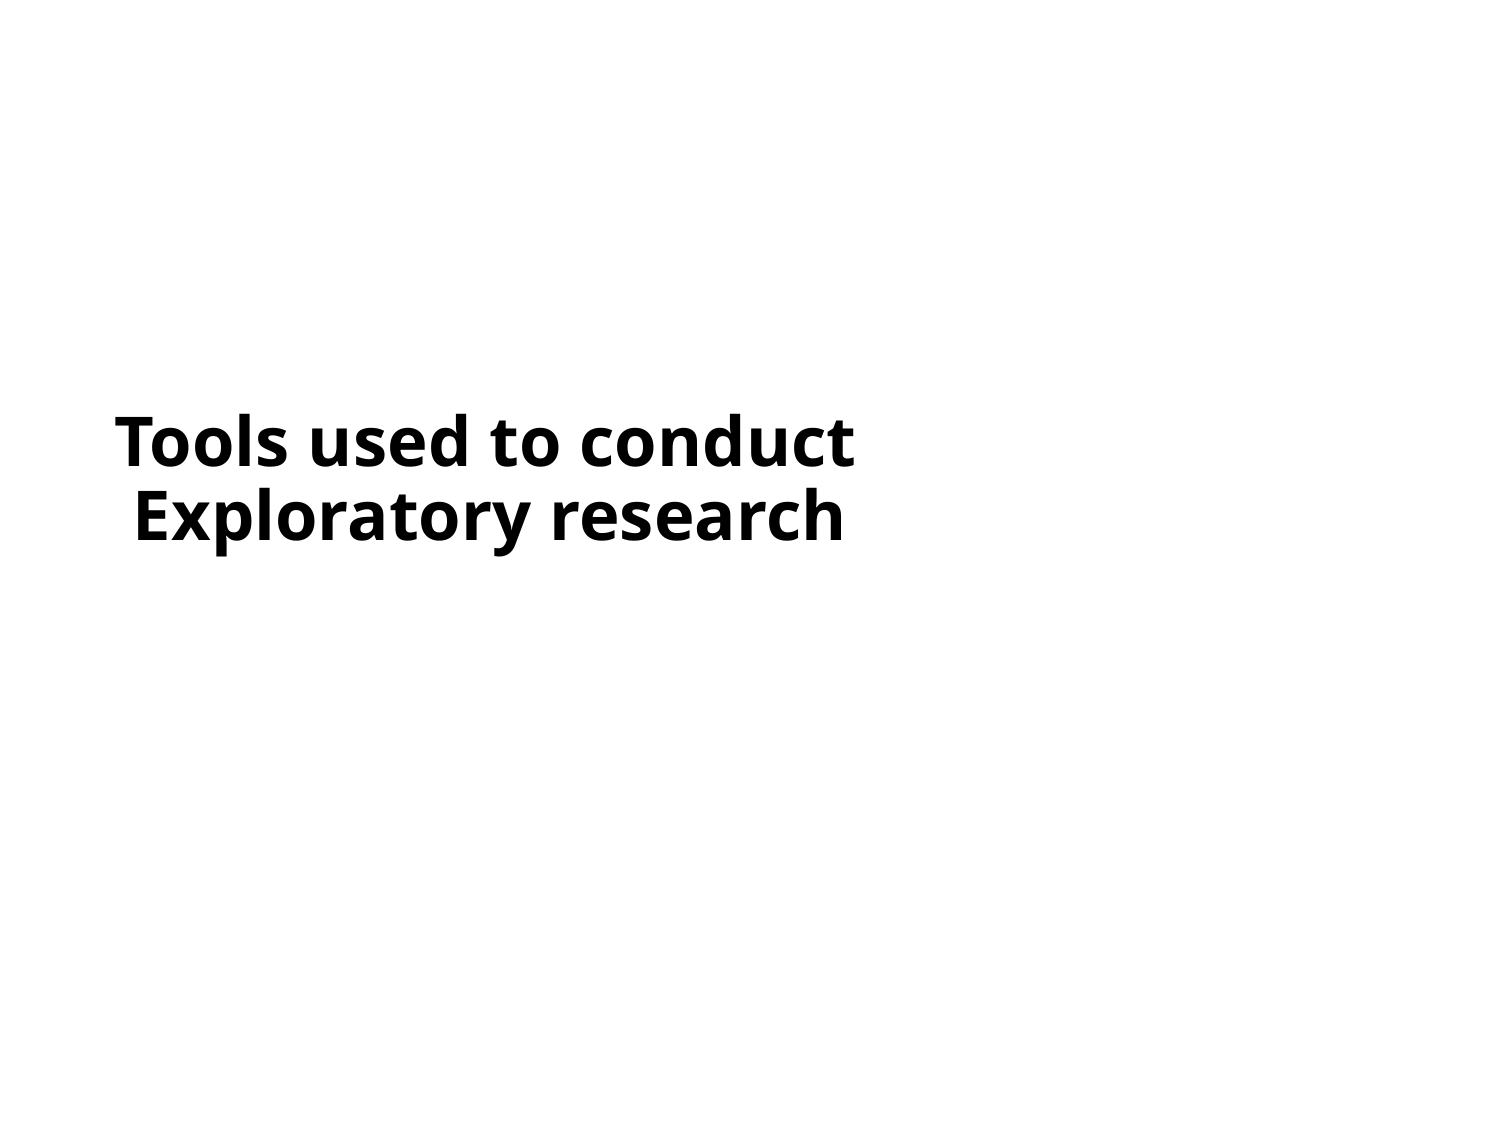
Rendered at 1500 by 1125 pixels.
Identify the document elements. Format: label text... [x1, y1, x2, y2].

title Tools used to conduct Exploratory research [99, 362, 1450, 600]
